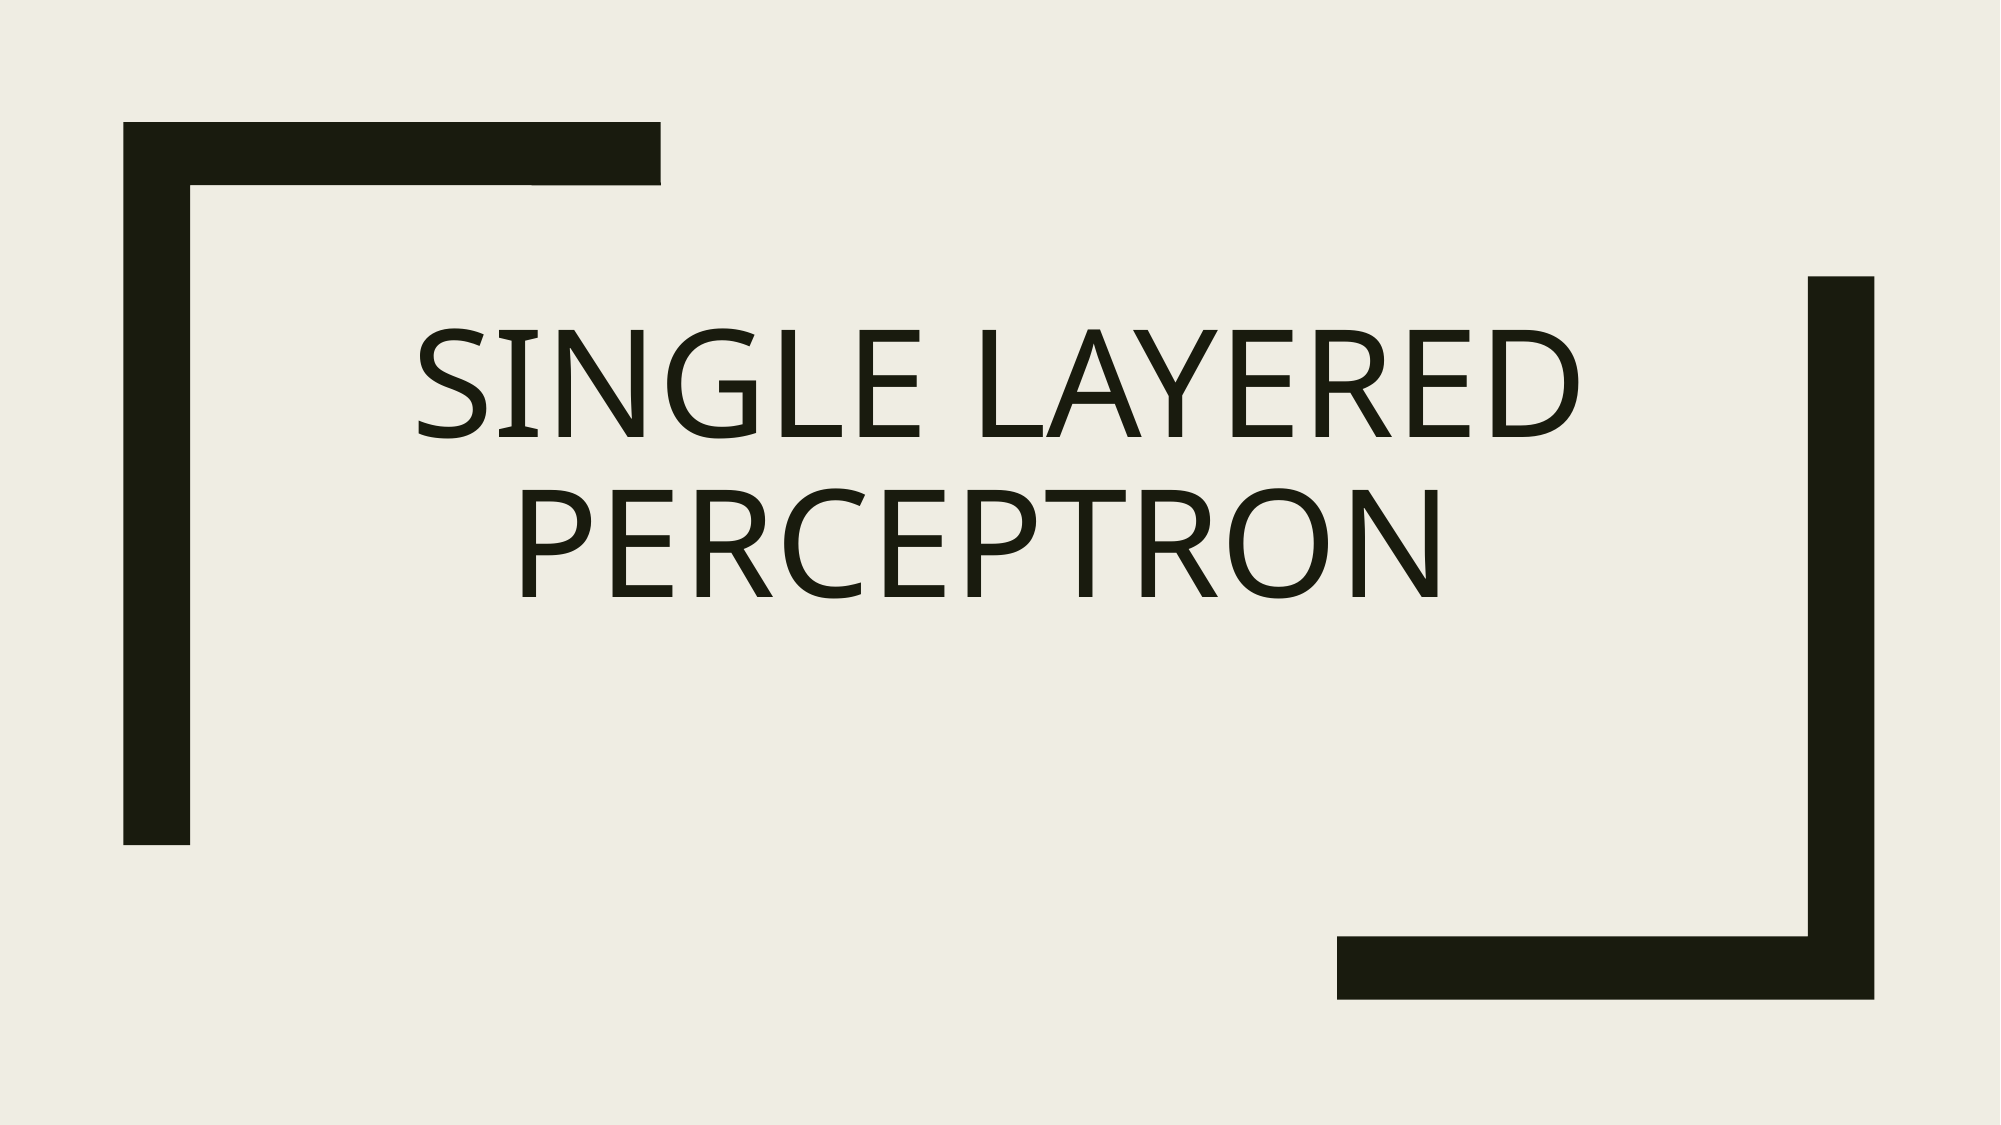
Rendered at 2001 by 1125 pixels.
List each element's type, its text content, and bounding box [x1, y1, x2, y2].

title Single layered Perceptron [314, 293, 1686, 638]
